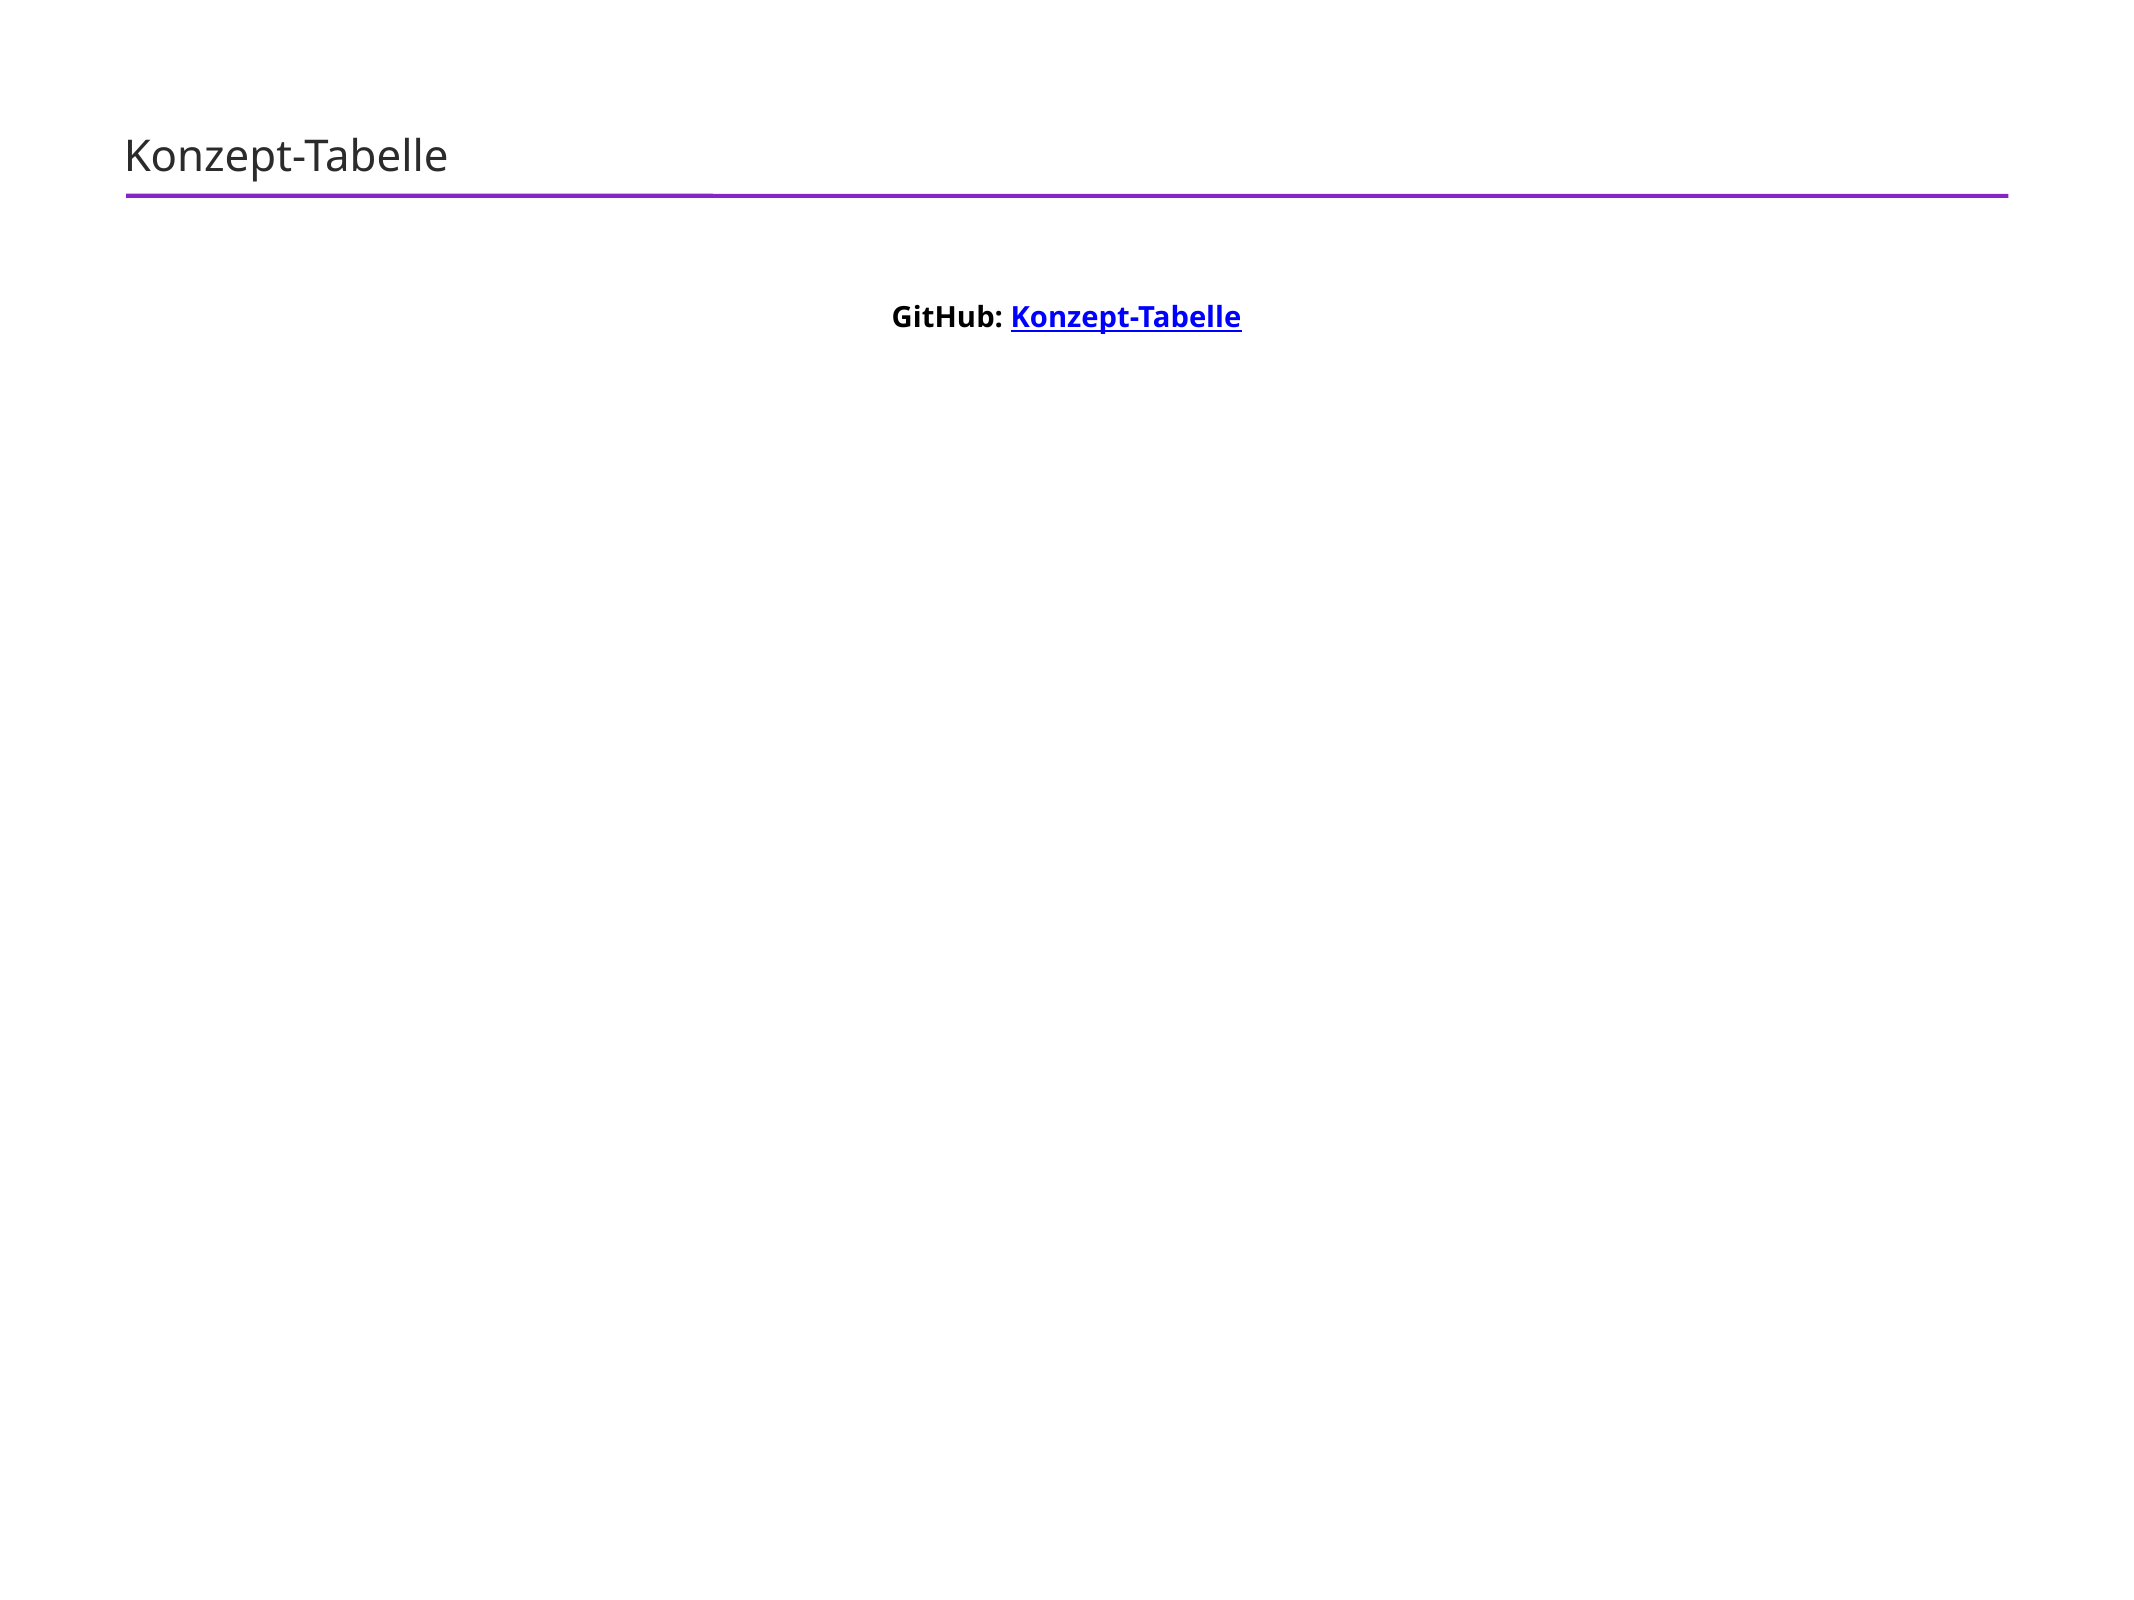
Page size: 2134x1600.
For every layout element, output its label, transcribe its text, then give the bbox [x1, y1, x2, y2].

text_box Konzept-Tabelle [123, 127, 449, 181]
text_box GitHub: Konzept-Tabelle [126, 290, 2008, 347]
